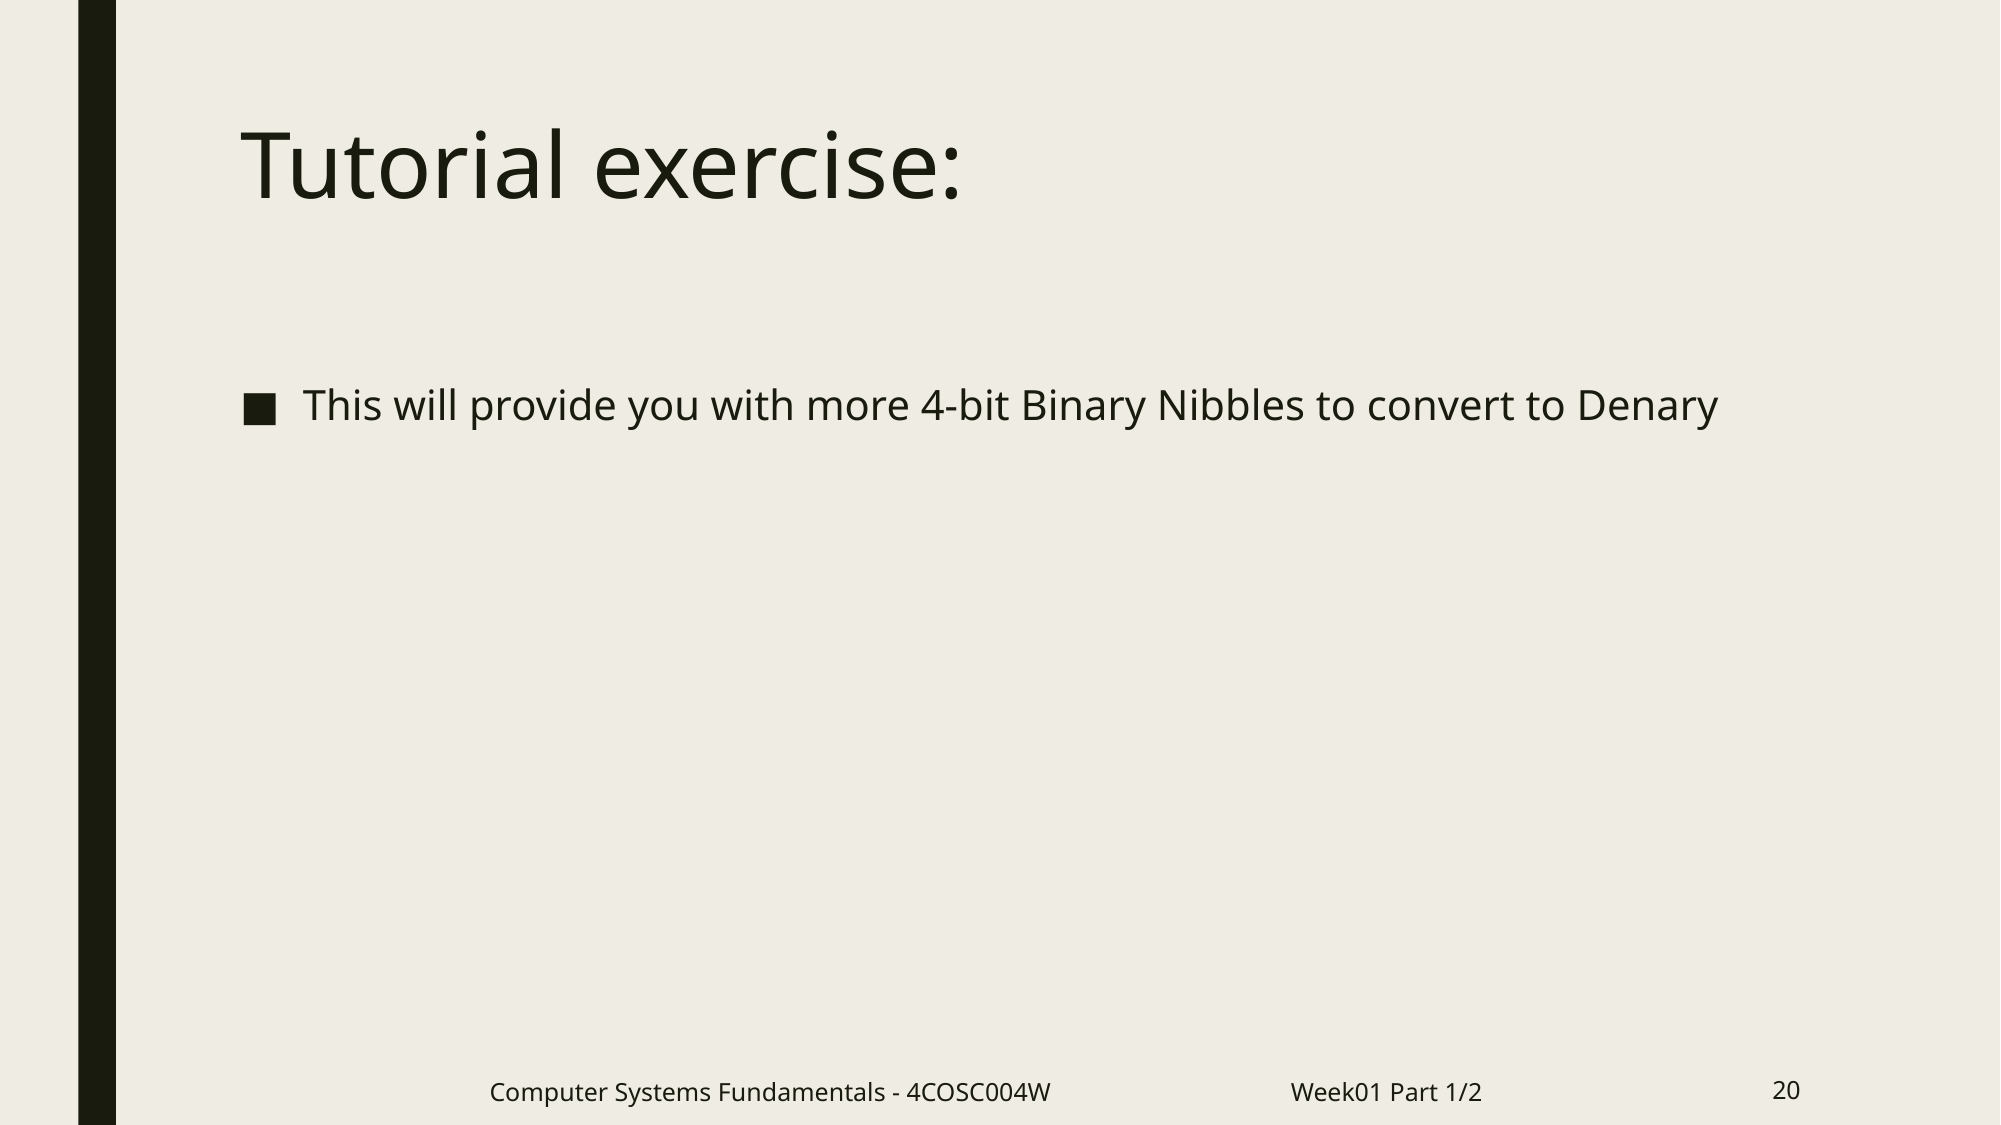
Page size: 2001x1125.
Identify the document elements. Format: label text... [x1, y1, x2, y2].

list This will provide you with more 4-bit Binary Nibbles to convert to Denary [225, 375, 1800, 963]
title Tutorial exercise: [225, 112, 1800, 357]
slide_number 20 [1553, 1058, 1816, 1125]
footer Computer Systems Fundamentals - 4COSC004W Week01 Part 1/2 [474, 1058, 1505, 1125]
